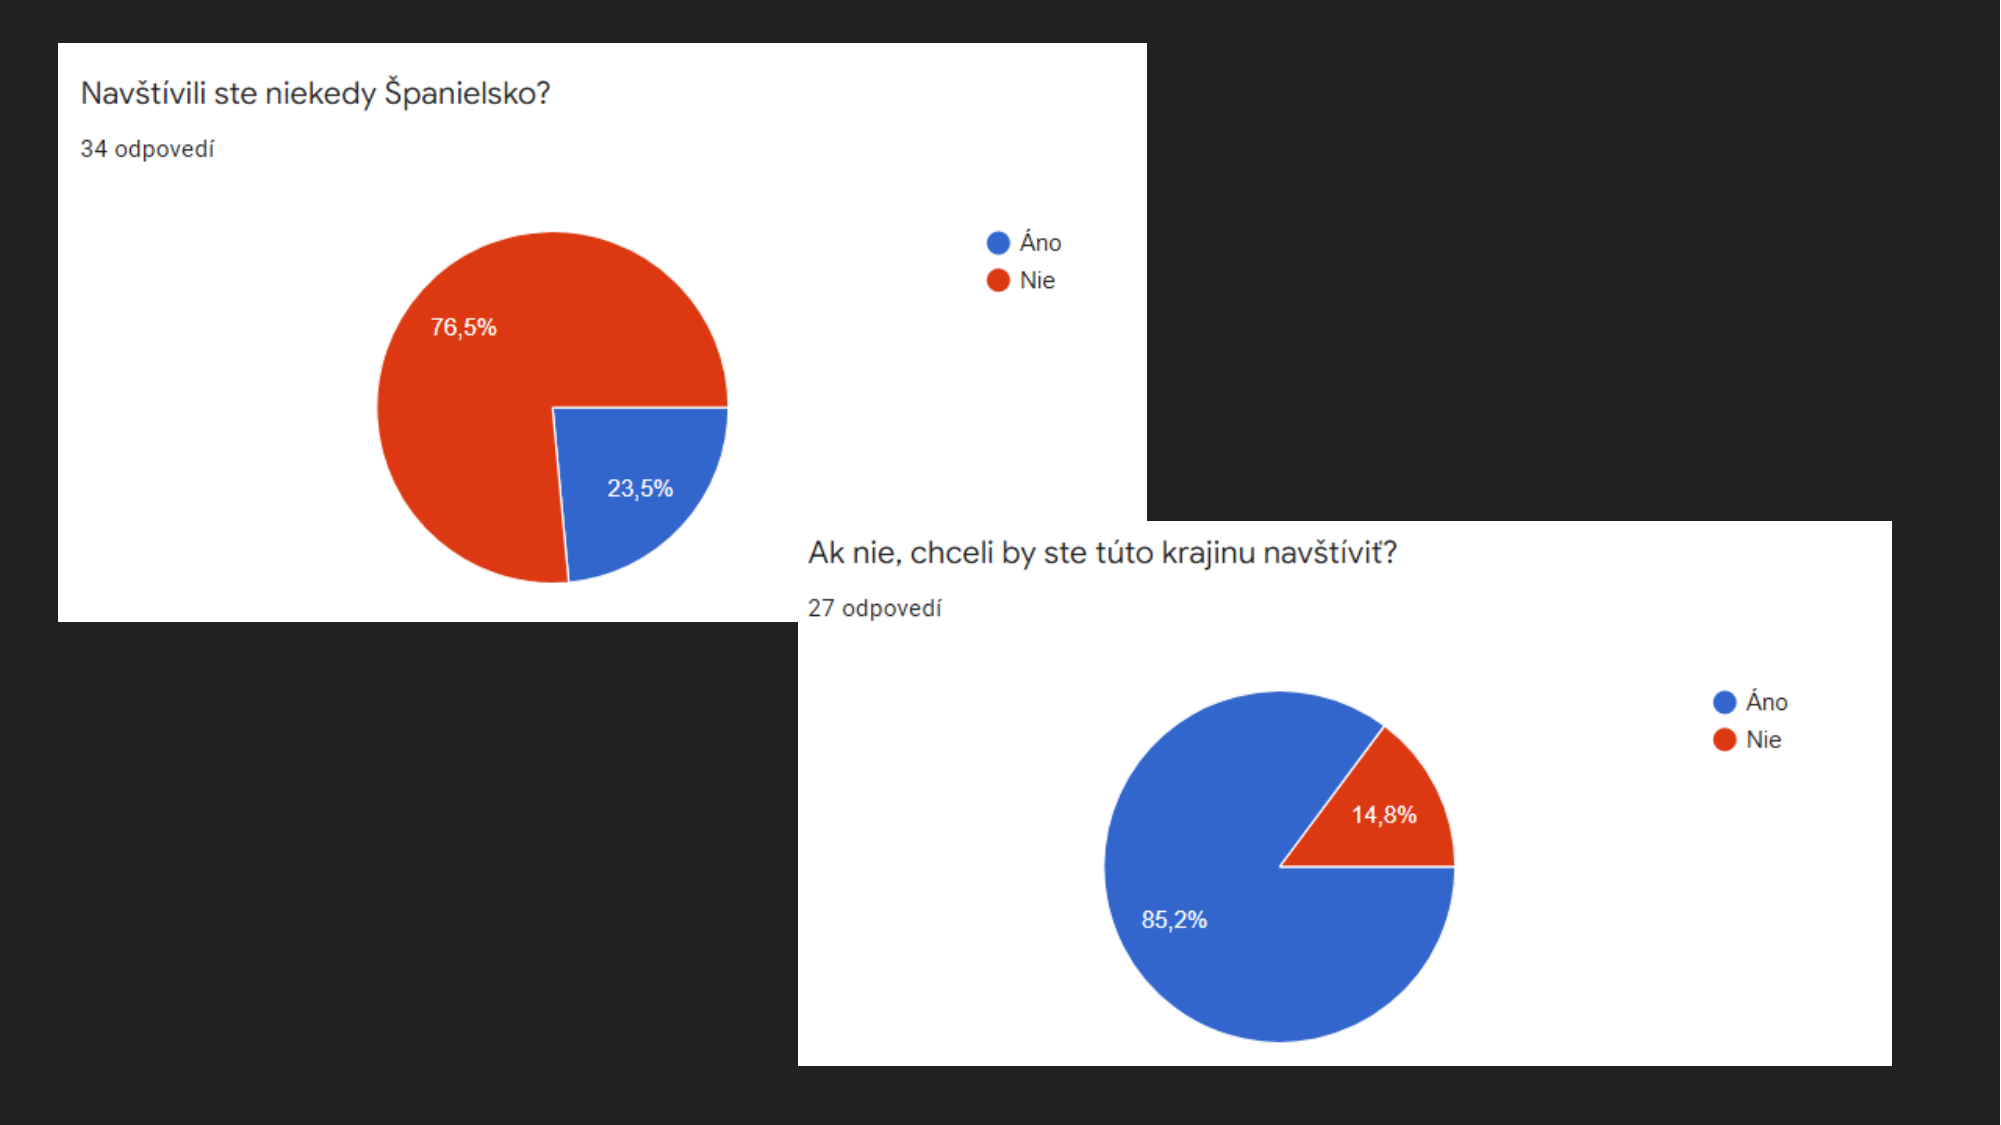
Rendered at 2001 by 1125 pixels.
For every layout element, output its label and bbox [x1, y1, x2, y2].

picture [58, 43, 1893, 1066]
